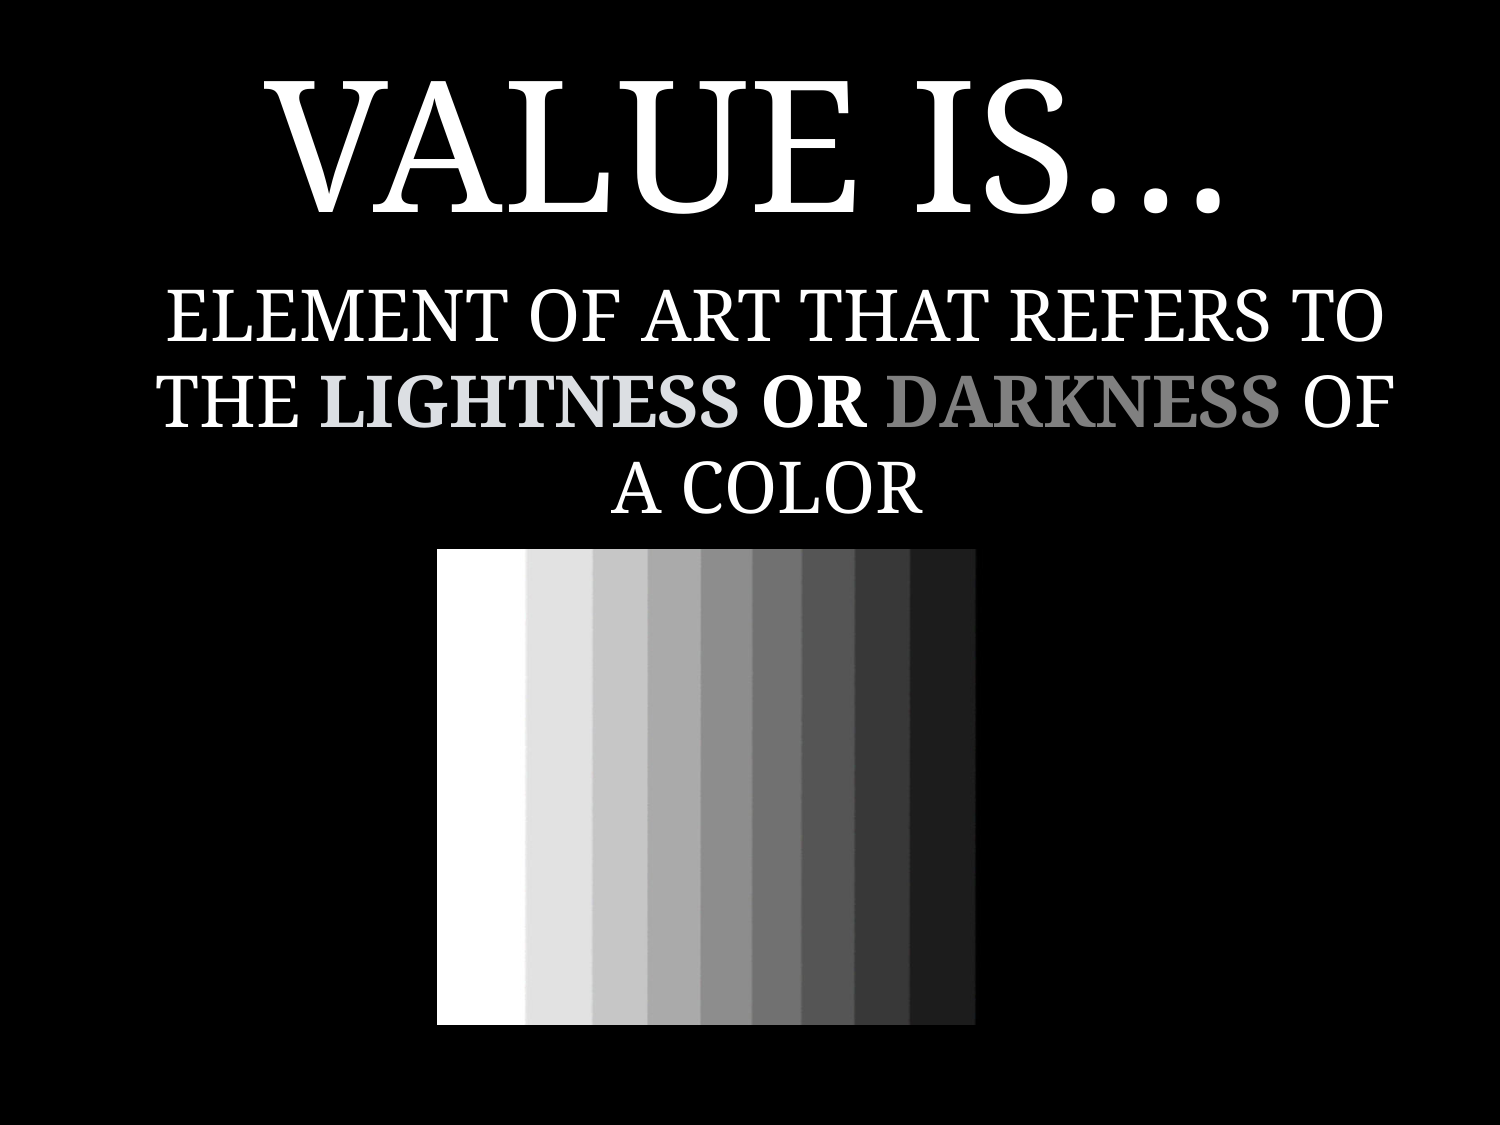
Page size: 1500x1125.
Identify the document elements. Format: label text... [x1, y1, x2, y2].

picture [437, 549, 1071, 1026]
list ELEMENT OF ART THAT REFERS TO THE LIGHTNESS OR DARKNESS OF A COLOR [74, 262, 1426, 538]
title VALUE IS… [74, 44, 1426, 233]
